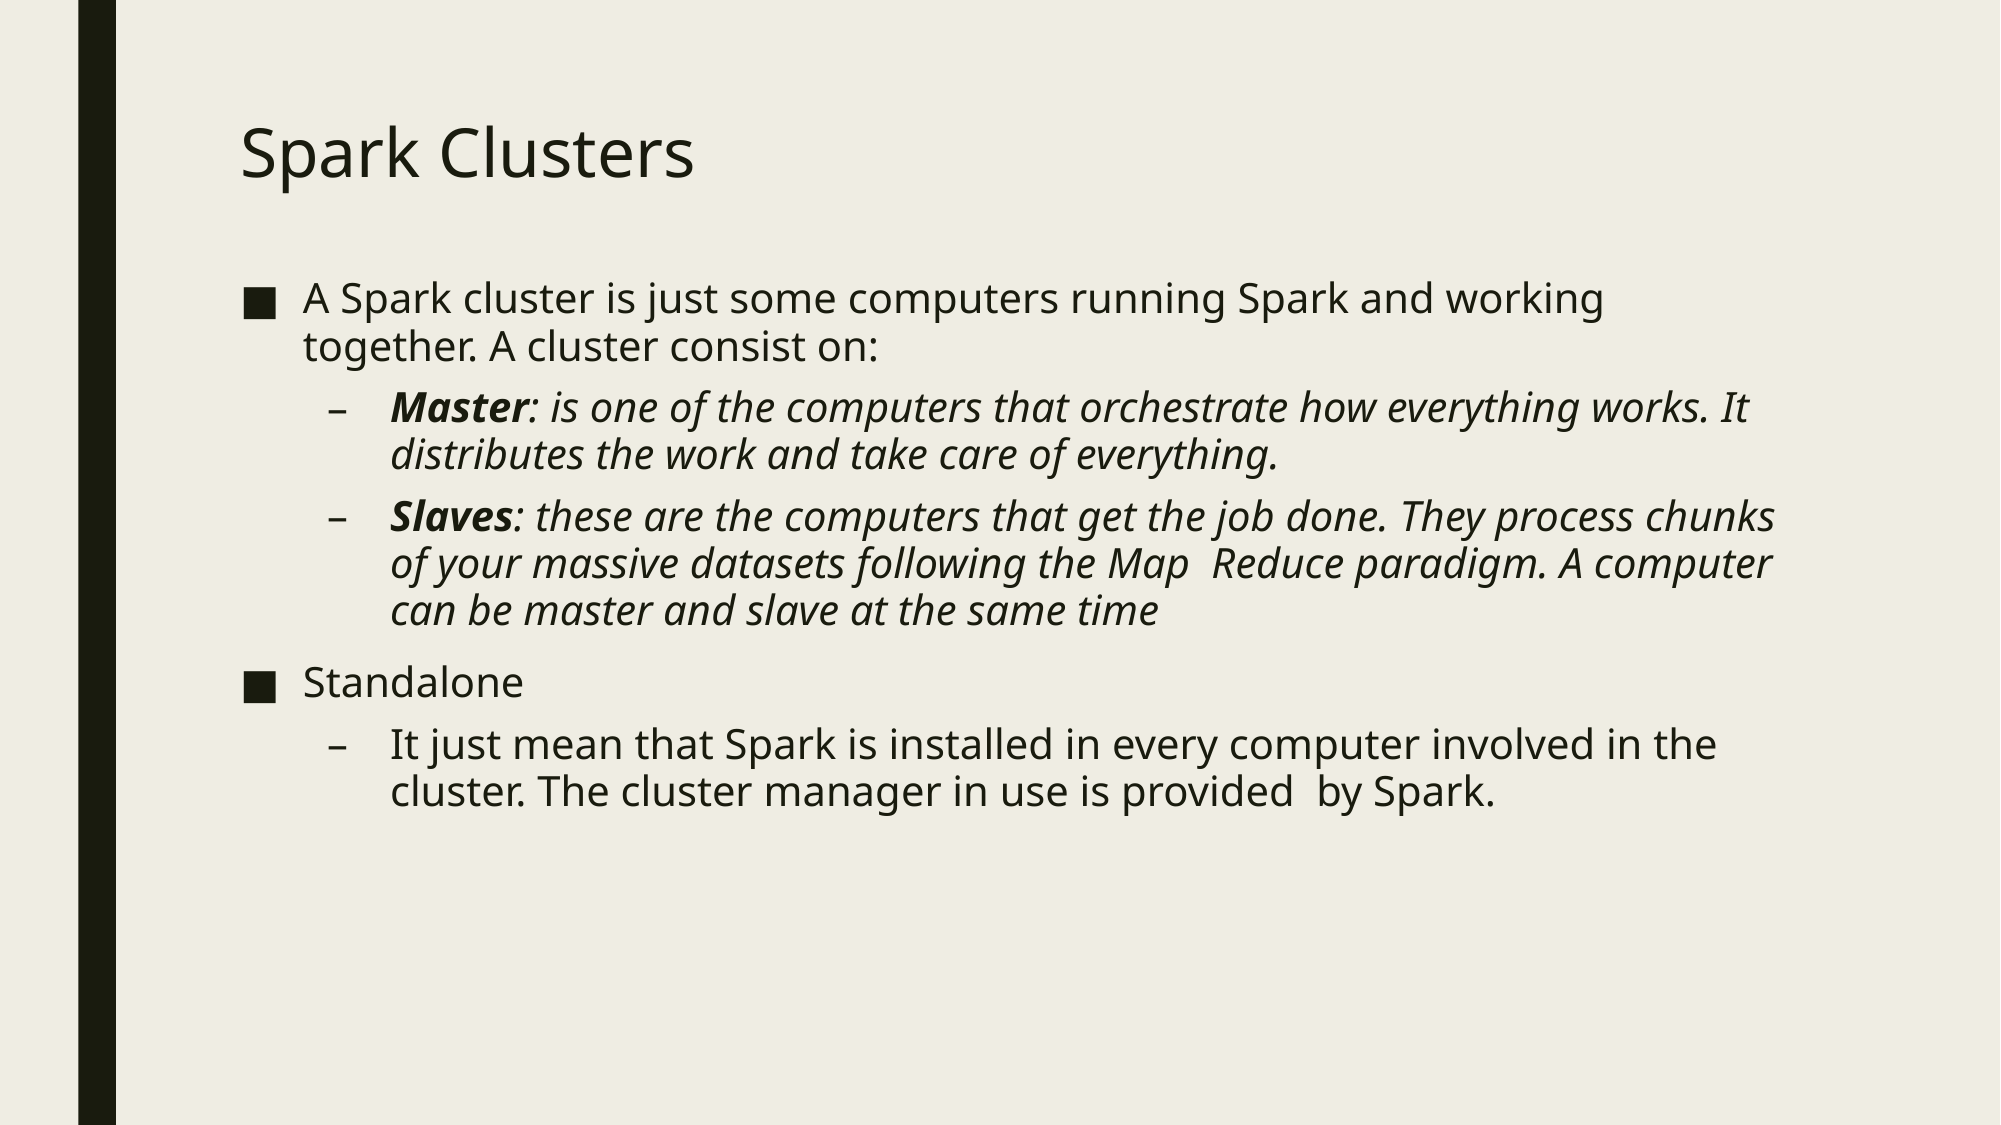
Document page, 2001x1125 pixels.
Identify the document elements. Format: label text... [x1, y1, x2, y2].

list A Spark cluster is just some computers running Spark and working together. A cluster consist on: Master: is one of the computers that orchestrate how everything works. It distributes the work and take care of everything. Slaves: these are the computers that get the job done. They process chunks of your massive datasets following the Map Reduce paradigm. A computer can be master and slave at the same time Standalone It just mean that Spark is installed in every computer involved in the cluster. The cluster manager in use is provided by Spark. [225, 268, 1800, 857]
title Spark Clusters [225, 112, 1800, 268]
